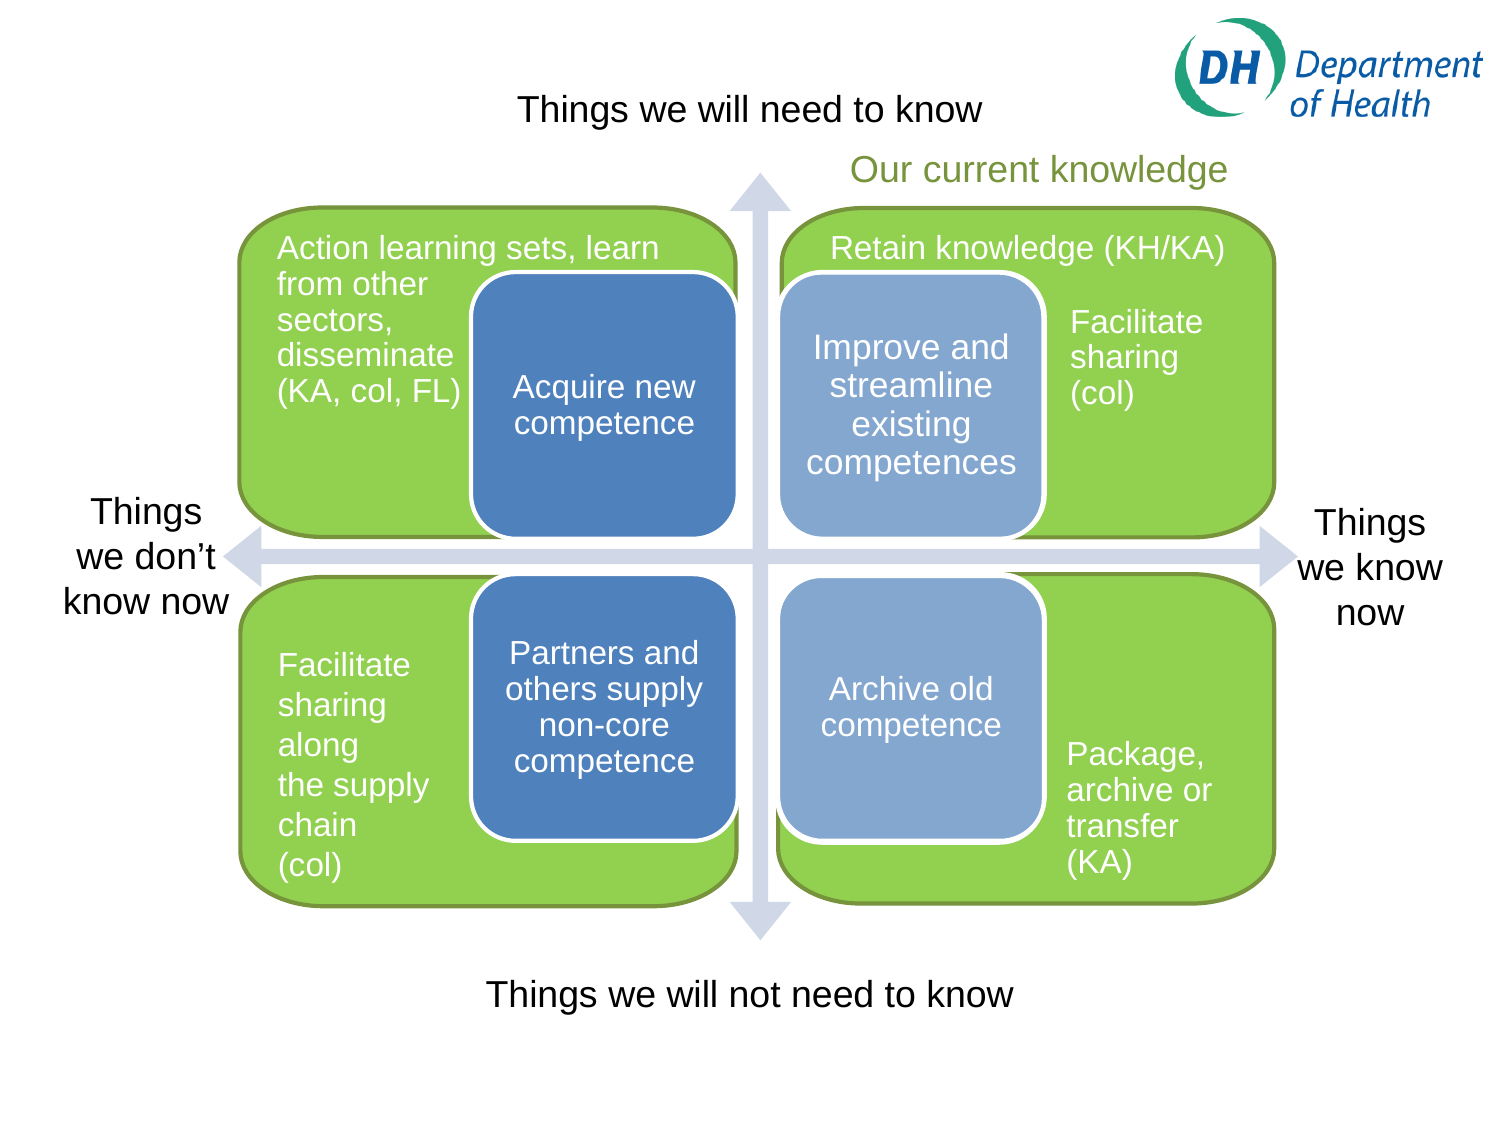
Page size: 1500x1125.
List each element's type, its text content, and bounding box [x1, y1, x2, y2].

text_box Action learning sets, learn from other sectors, disseminate (KA, col, FL) [237, 205, 738, 540]
text_box Partners and others supply non-core competence [468, 572, 740, 843]
text_box Facilitate sharing along the supply chain (col) [238, 574, 739, 909]
text_box Things we will not need to know [470, 962, 1029, 1023]
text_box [776, 272, 1057, 551]
picture [1175, 18, 1483, 117]
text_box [777, 575, 1058, 855]
text_box Package, archive or transfer (KA) [778, 572, 1277, 906]
text_box Acquire new competence [468, 269, 740, 541]
text_box Retain knowledge (KH/KA) Facilitate sharing (col) [779, 205, 1277, 540]
text_box Things we know now [1257, 490, 1483, 641]
text_box [259, 172, 1257, 941]
text_box Things we will need to know [502, 78, 998, 138]
text_box Things we don’t know now [33, 479, 259, 630]
text_box Our current knowledge [835, 137, 1244, 197]
